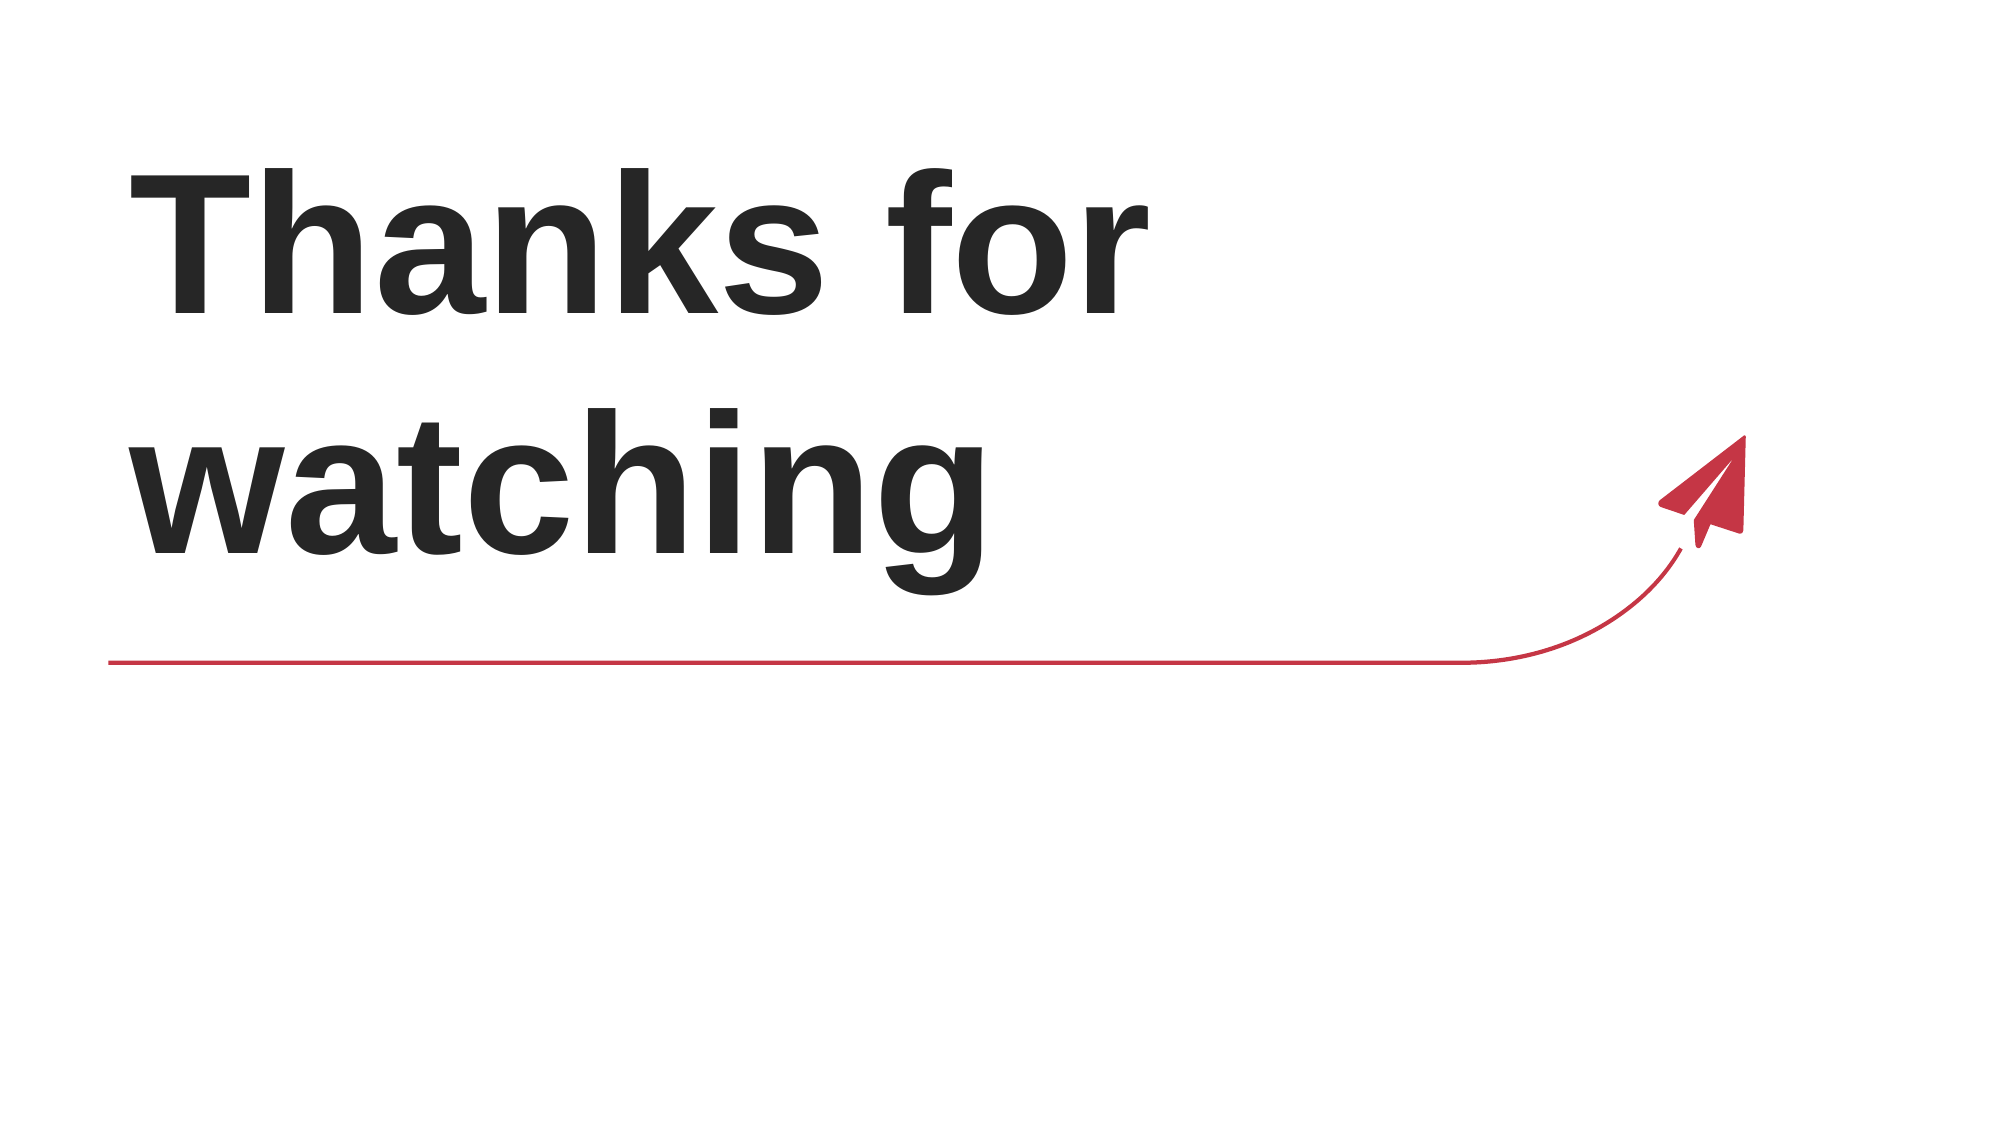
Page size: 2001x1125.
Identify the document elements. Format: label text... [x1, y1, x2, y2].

text_box Thanks for watching [129, 113, 1260, 595]
text_box [108, 547, 1683, 665]
text_box [1658, 435, 1746, 549]
